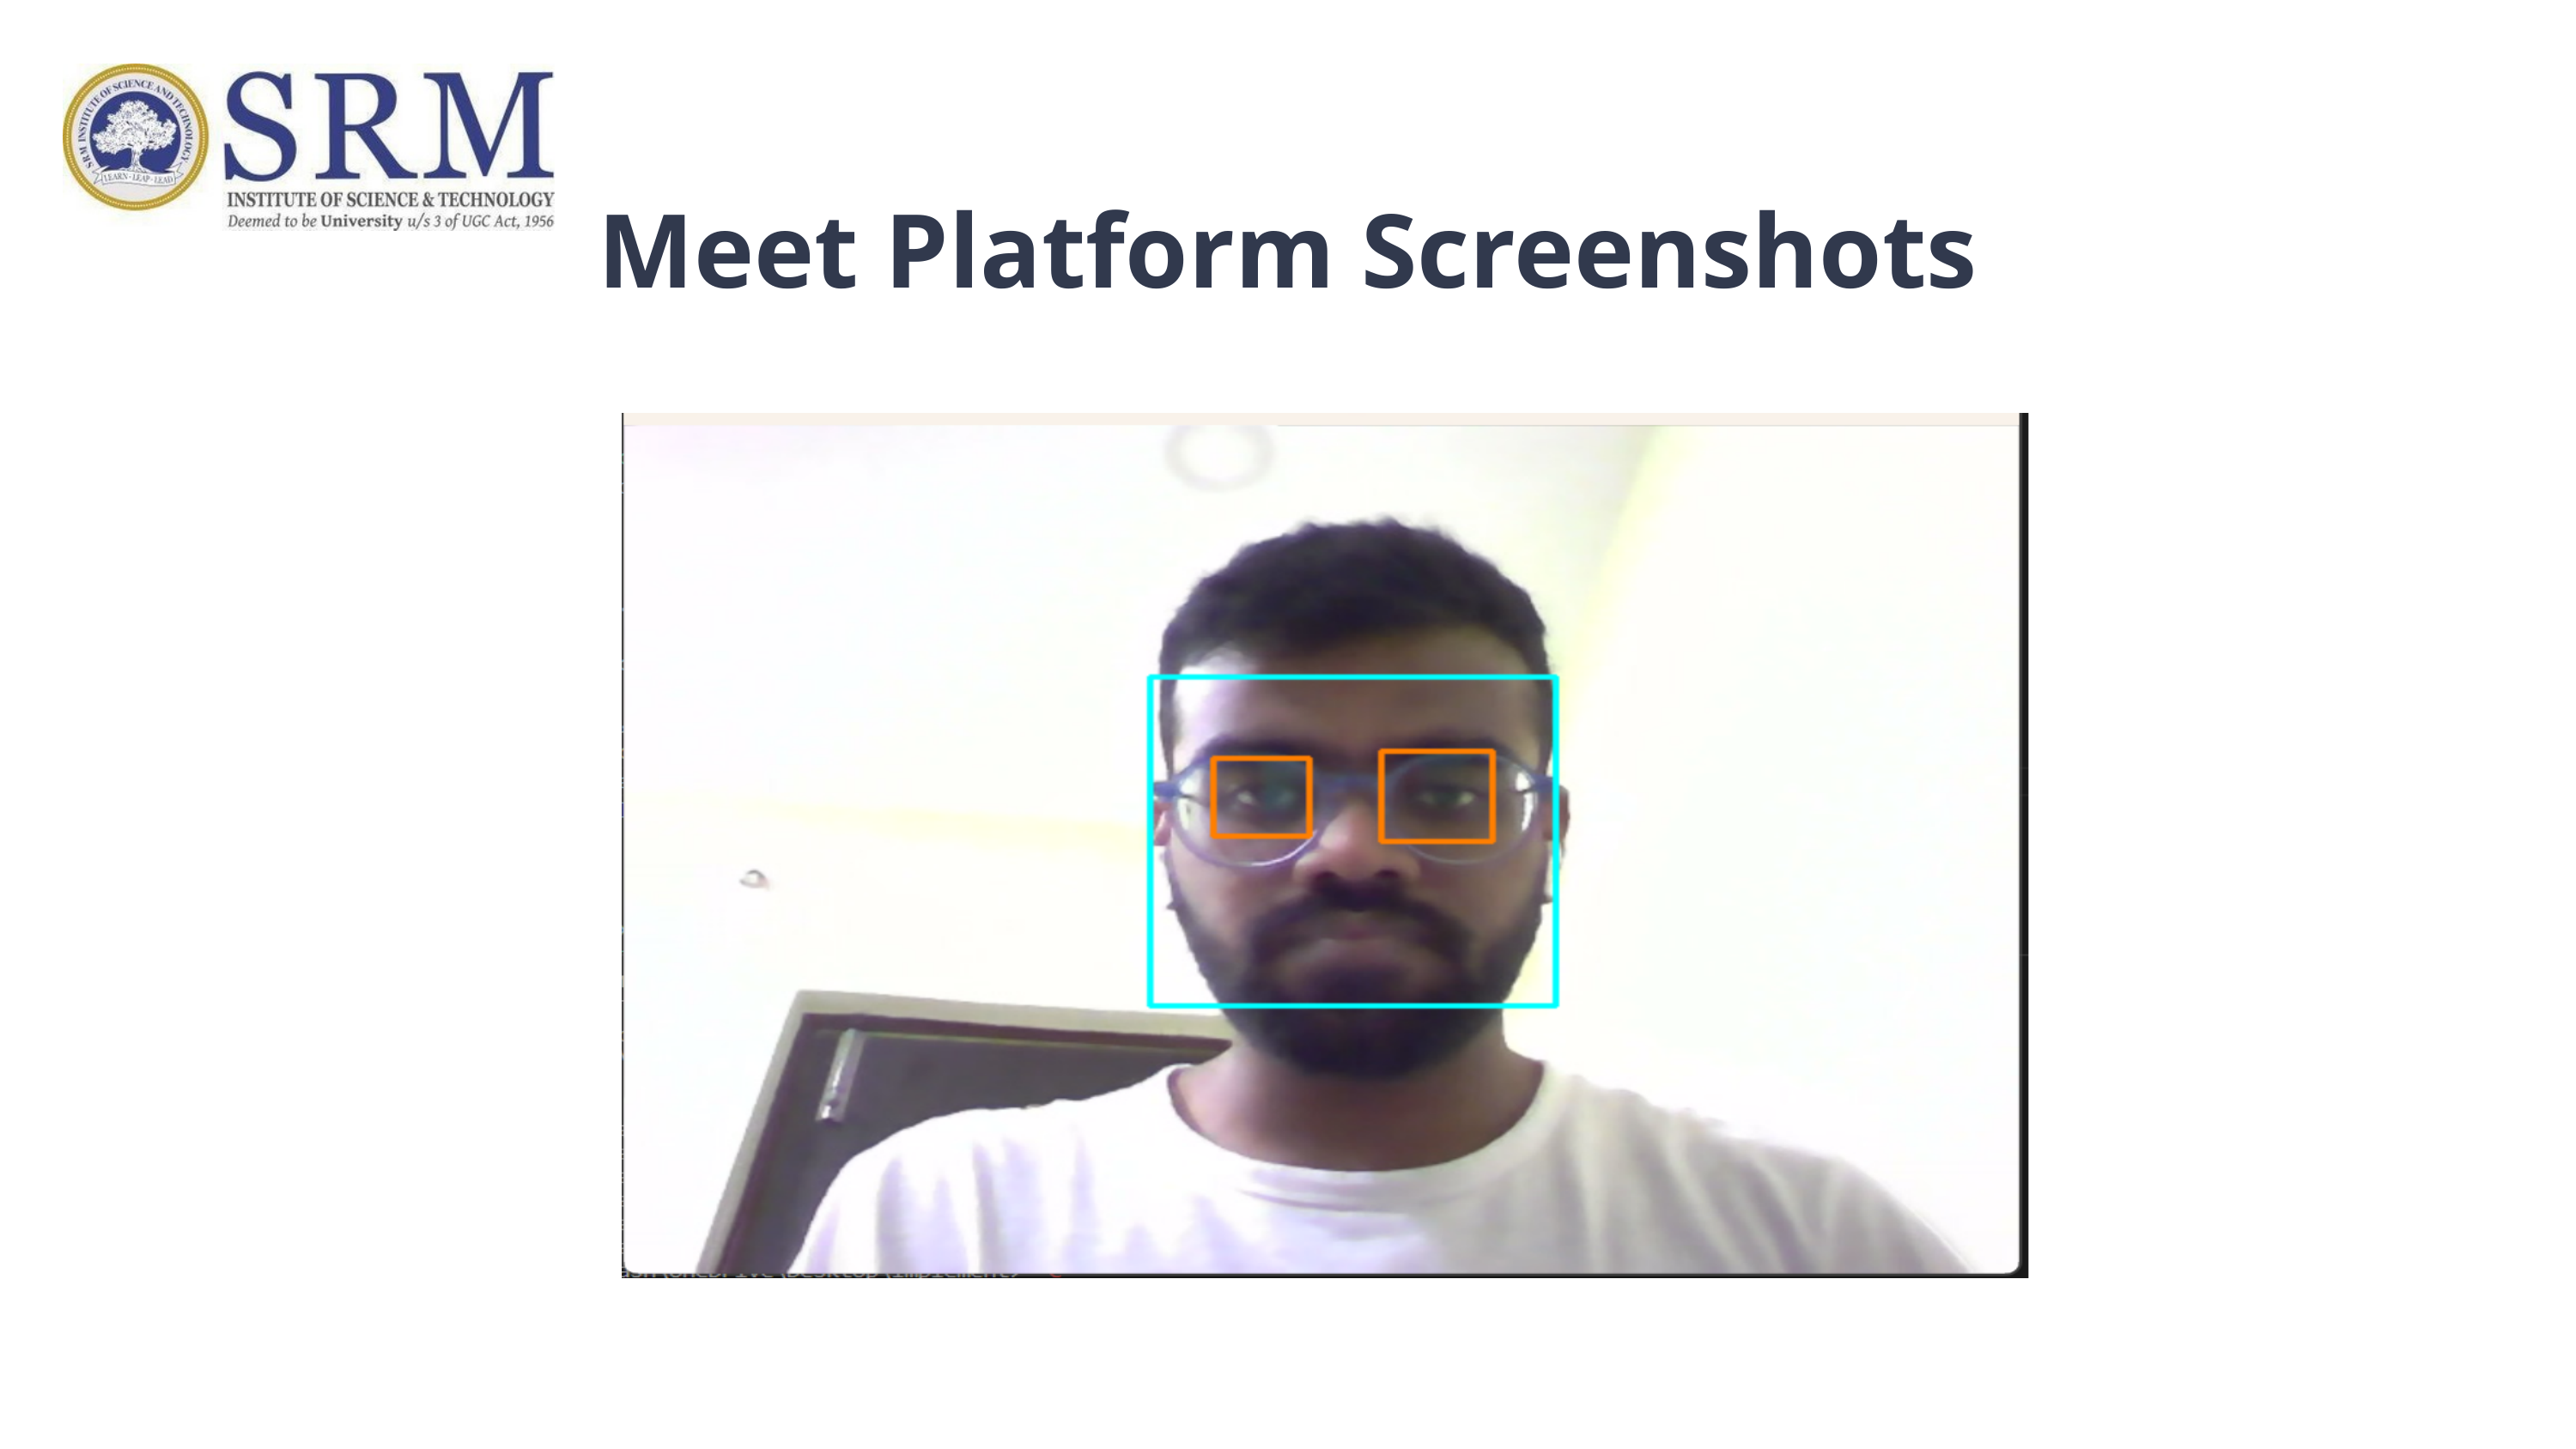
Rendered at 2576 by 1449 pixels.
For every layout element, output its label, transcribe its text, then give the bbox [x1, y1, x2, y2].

picture [621, 413, 2029, 1278]
text_box Meet Platform Screenshots [386, 173, 2190, 321]
picture [62, 64, 555, 231]
